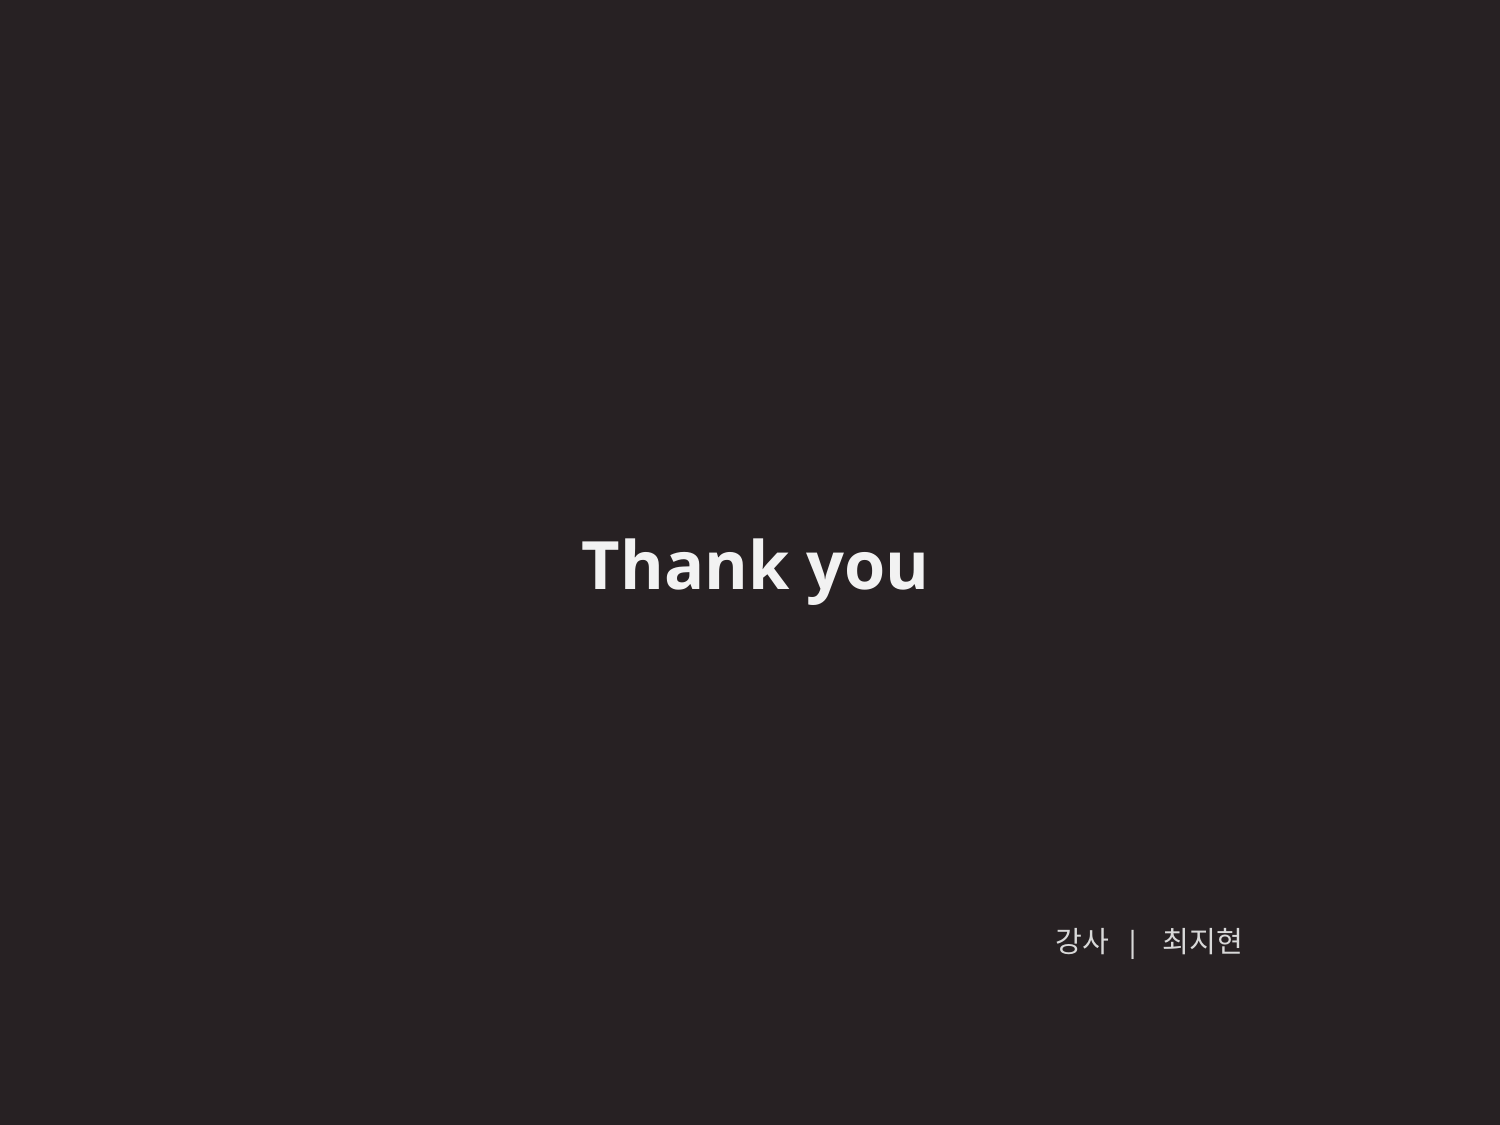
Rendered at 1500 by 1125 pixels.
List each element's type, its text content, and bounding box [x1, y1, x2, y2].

text_box 강사 | 최지현 [1040, 916, 1493, 966]
text_box Thank you [410, 515, 1102, 611]
